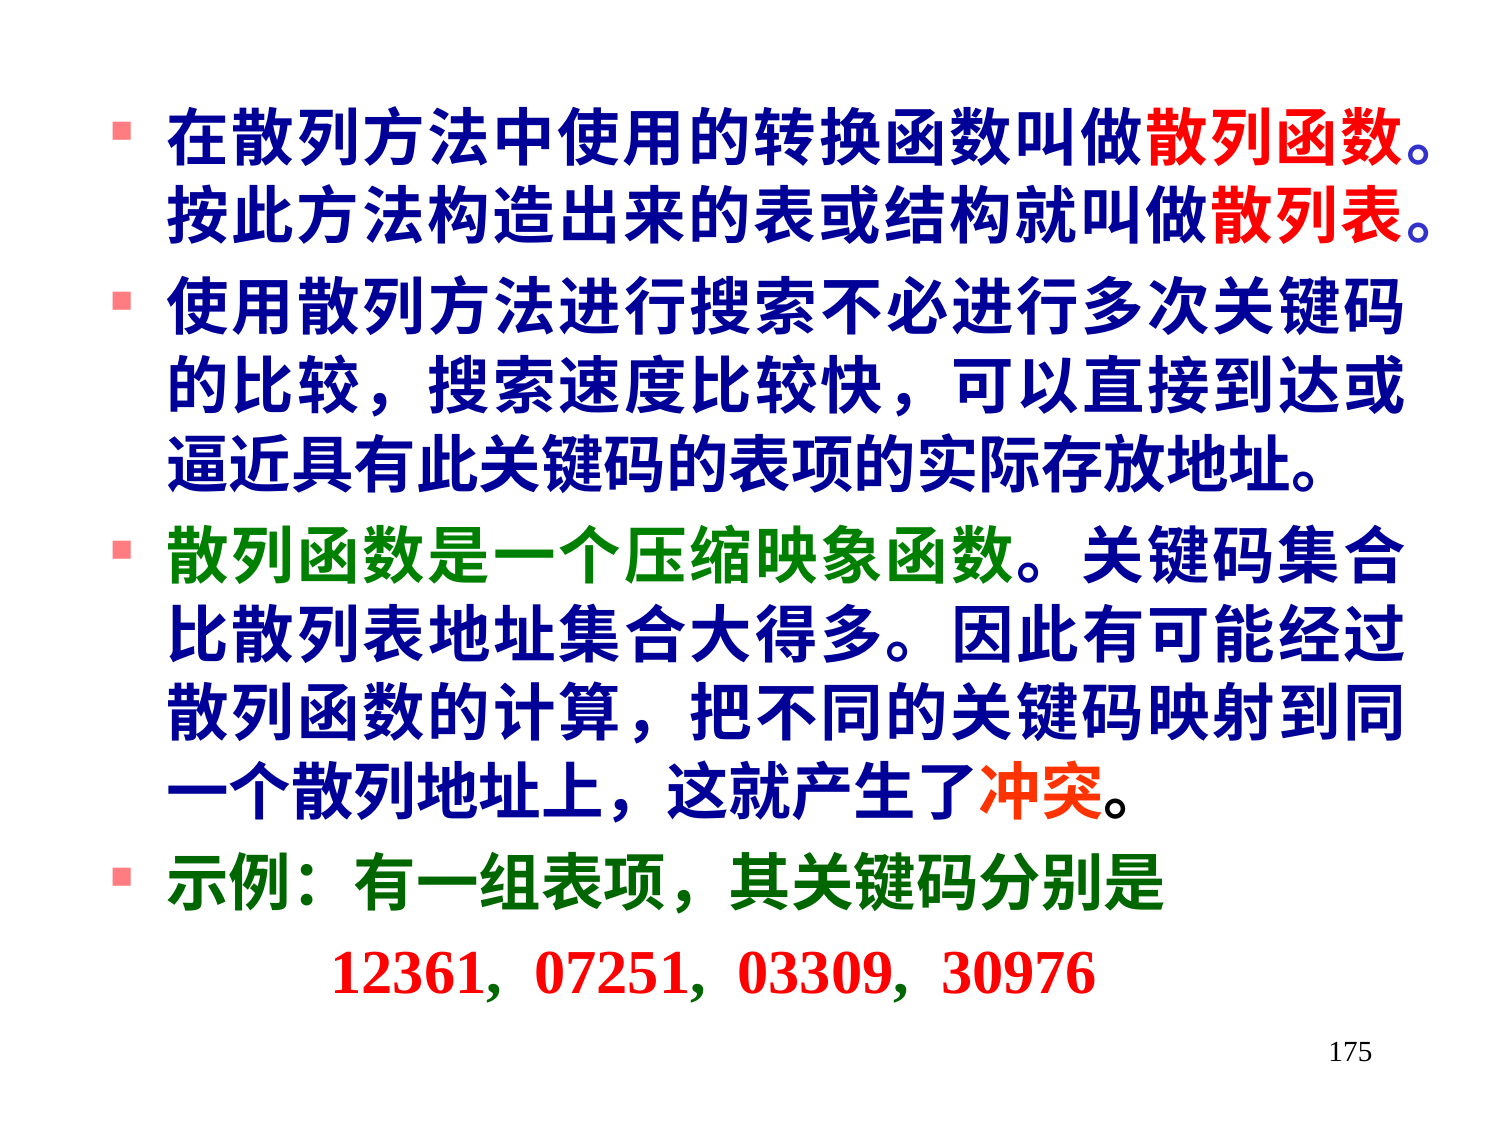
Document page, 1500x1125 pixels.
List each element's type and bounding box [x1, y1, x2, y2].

slide_number [1074, 1050, 1388, 1101]
text_box [95, 86, 1421, 1050]
